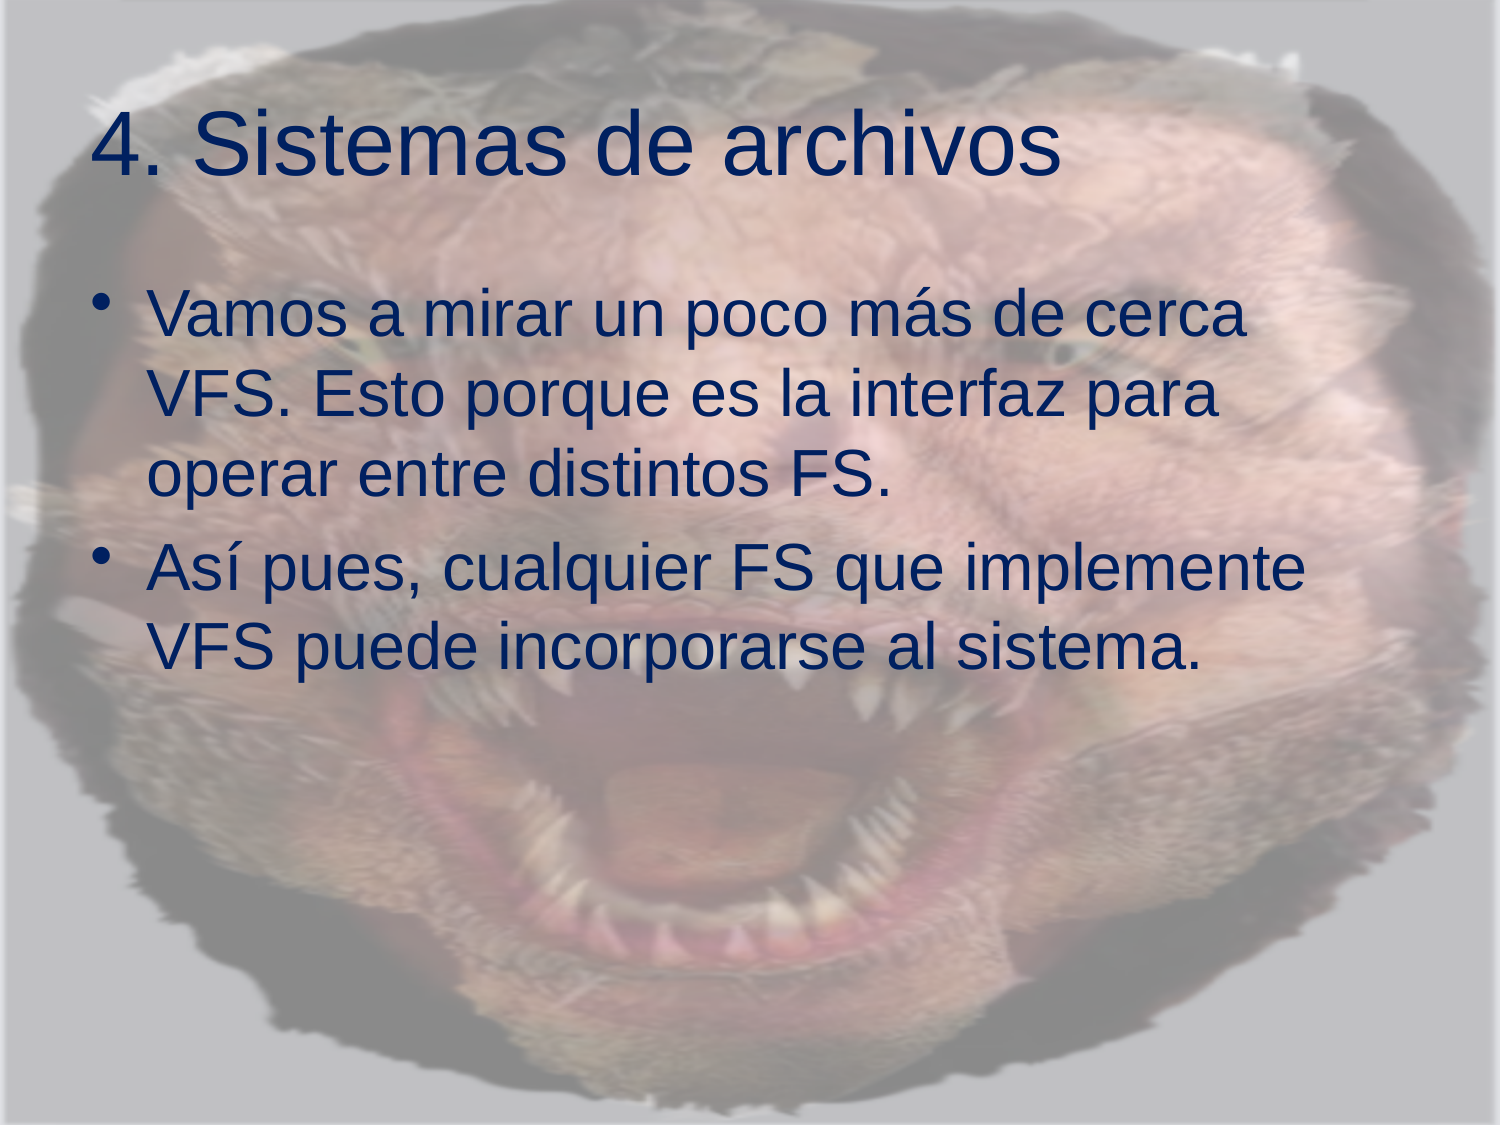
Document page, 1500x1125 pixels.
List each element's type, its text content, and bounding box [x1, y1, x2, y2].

list Vamos a mirar un poco más de cerca VFS. Esto porque es la interfaz para operar entre distintos FS. Así pues, cualquier FS que implemente VFS puede incorporarse al sistema. [75, 262, 1425, 1005]
title 4. Sistemas de archivos [75, 45, 1425, 233]
